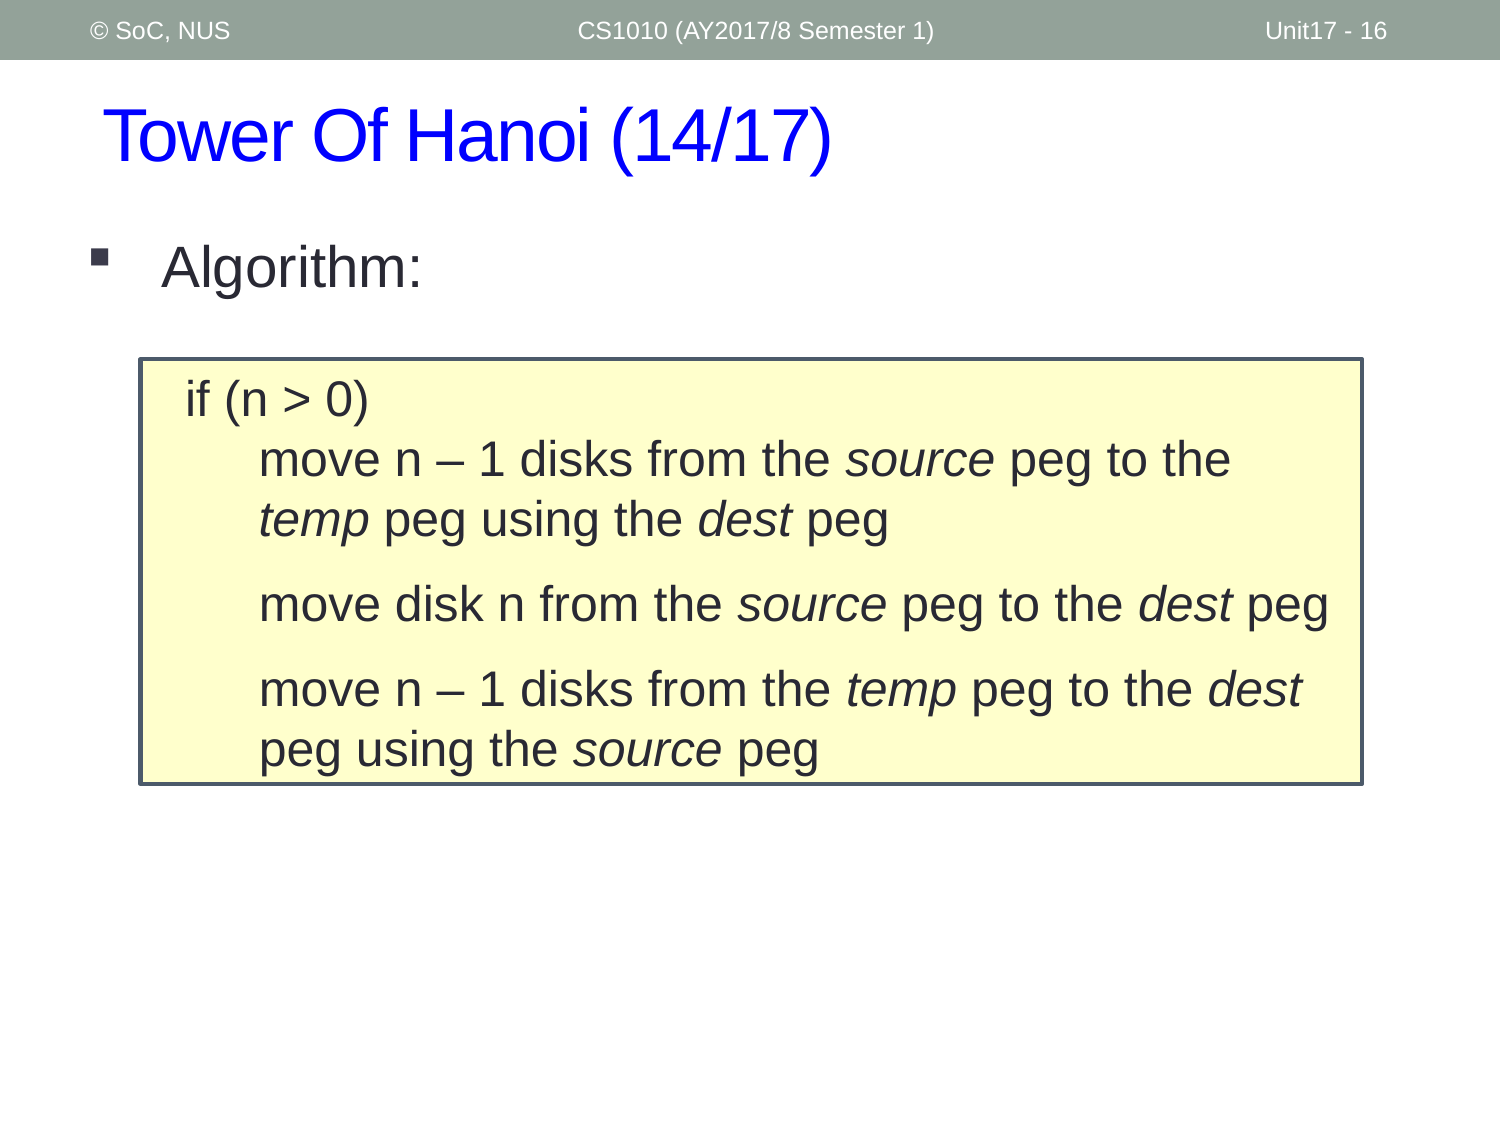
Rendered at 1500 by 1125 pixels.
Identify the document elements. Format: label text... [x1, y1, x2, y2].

title Tower Of Hanoi (14/17) [87, 62, 1463, 200]
slide_number © SoC, NUS [75, 3, 550, 57]
text_box Algorithm: [71, 222, 1422, 317]
text_box if (n > 0) move n – 1 disks from the source peg to the temp peg using the dest peg move disk n from the source peg to the dest peg move n – 1 disks from the temp peg to the dest peg using the source peg [138, 357, 1364, 786]
footer CS1010 (AY2017/8 Semester 1) [562, 3, 1238, 57]
slide_number Unit17 - 16 [1250, 3, 1425, 57]
